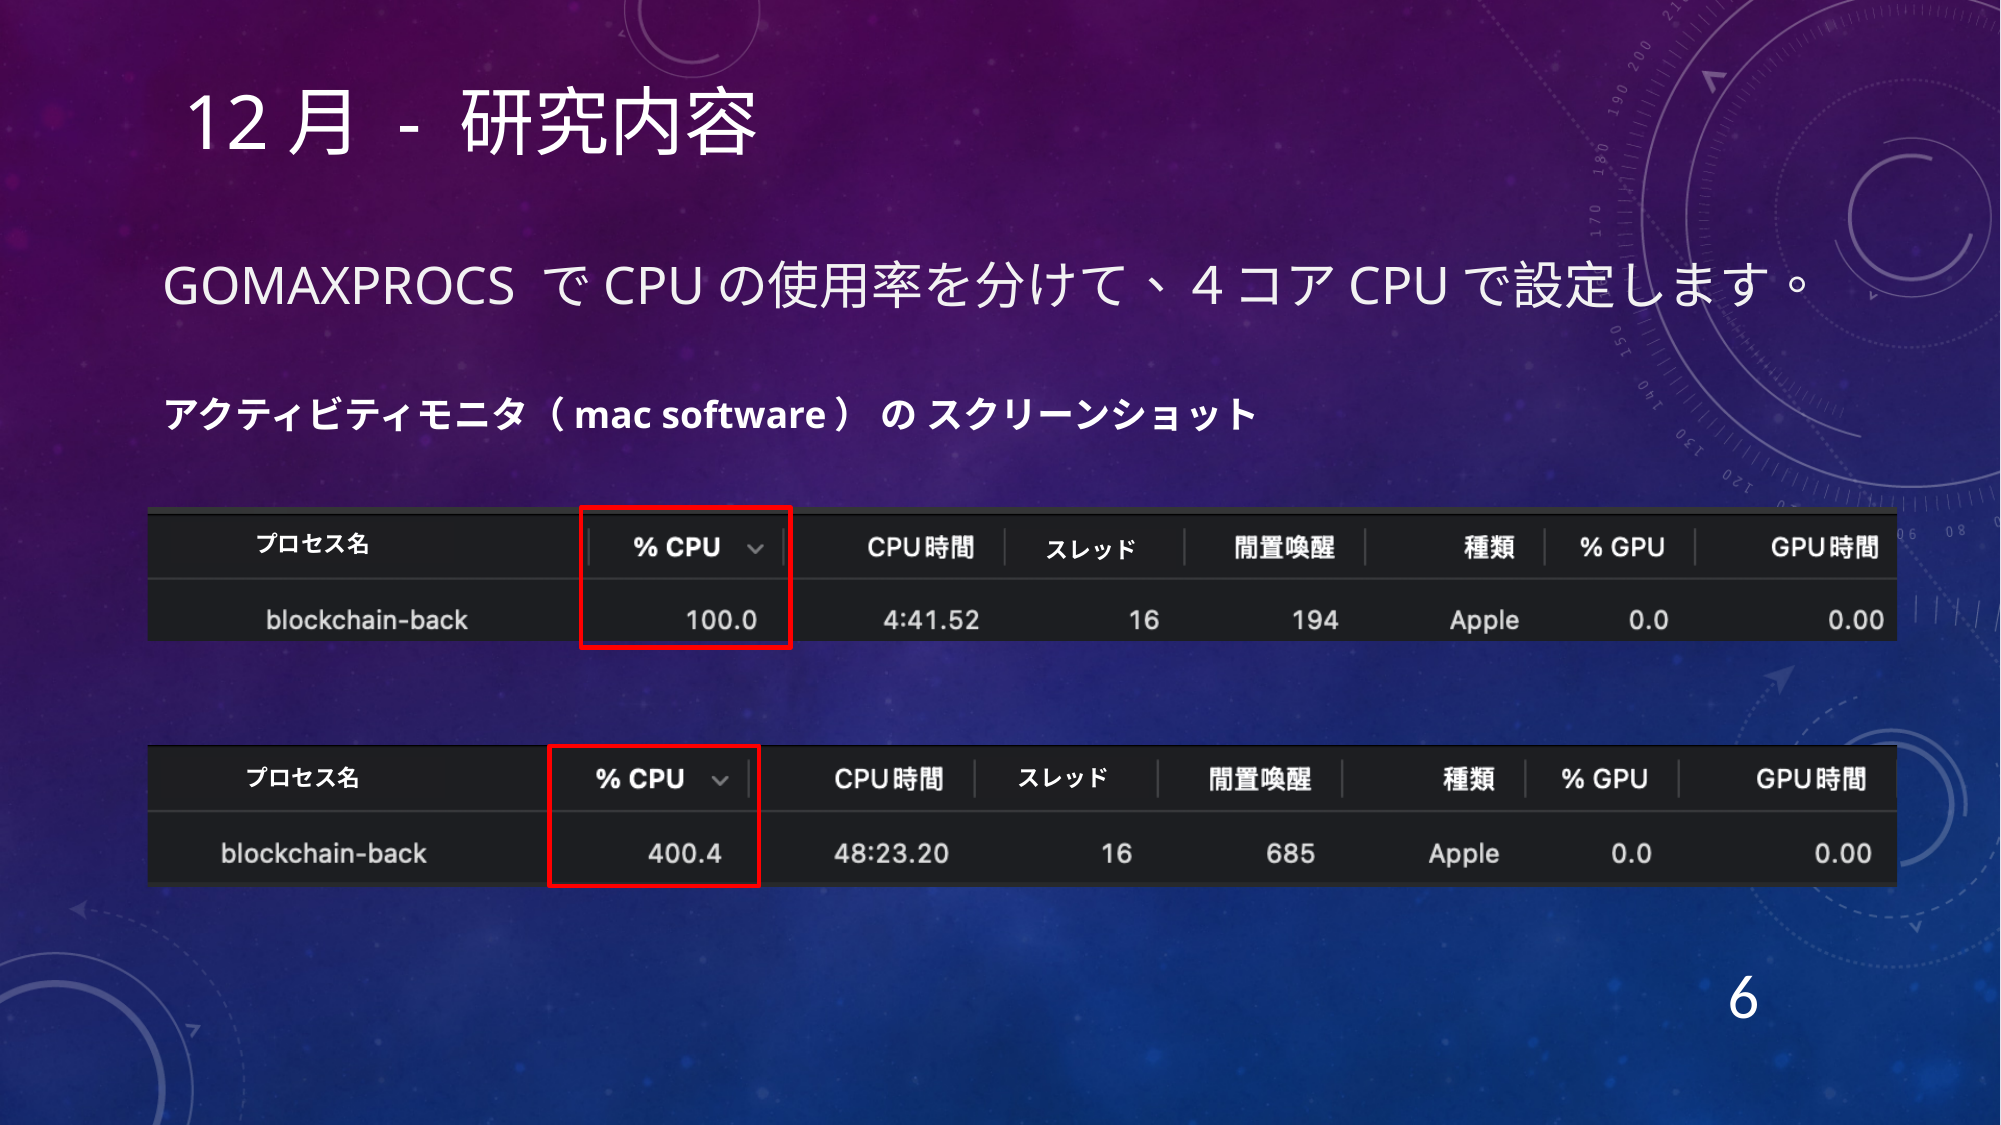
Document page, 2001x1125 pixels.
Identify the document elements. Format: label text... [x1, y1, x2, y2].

list GOMAXPROCS でCPUの使用率を分けて、４コアCPUで設定します。 アクティビティモニタ（mac software） の スクリーンショット [147, 225, 1898, 464]
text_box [147, 507, 1898, 648]
slide_number 6 [1684, 963, 1775, 1025]
title 12月 - 研究内容 [169, 0, 1831, 225]
picture [0, 0, 2001, 1125]
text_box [147, 745, 1898, 887]
